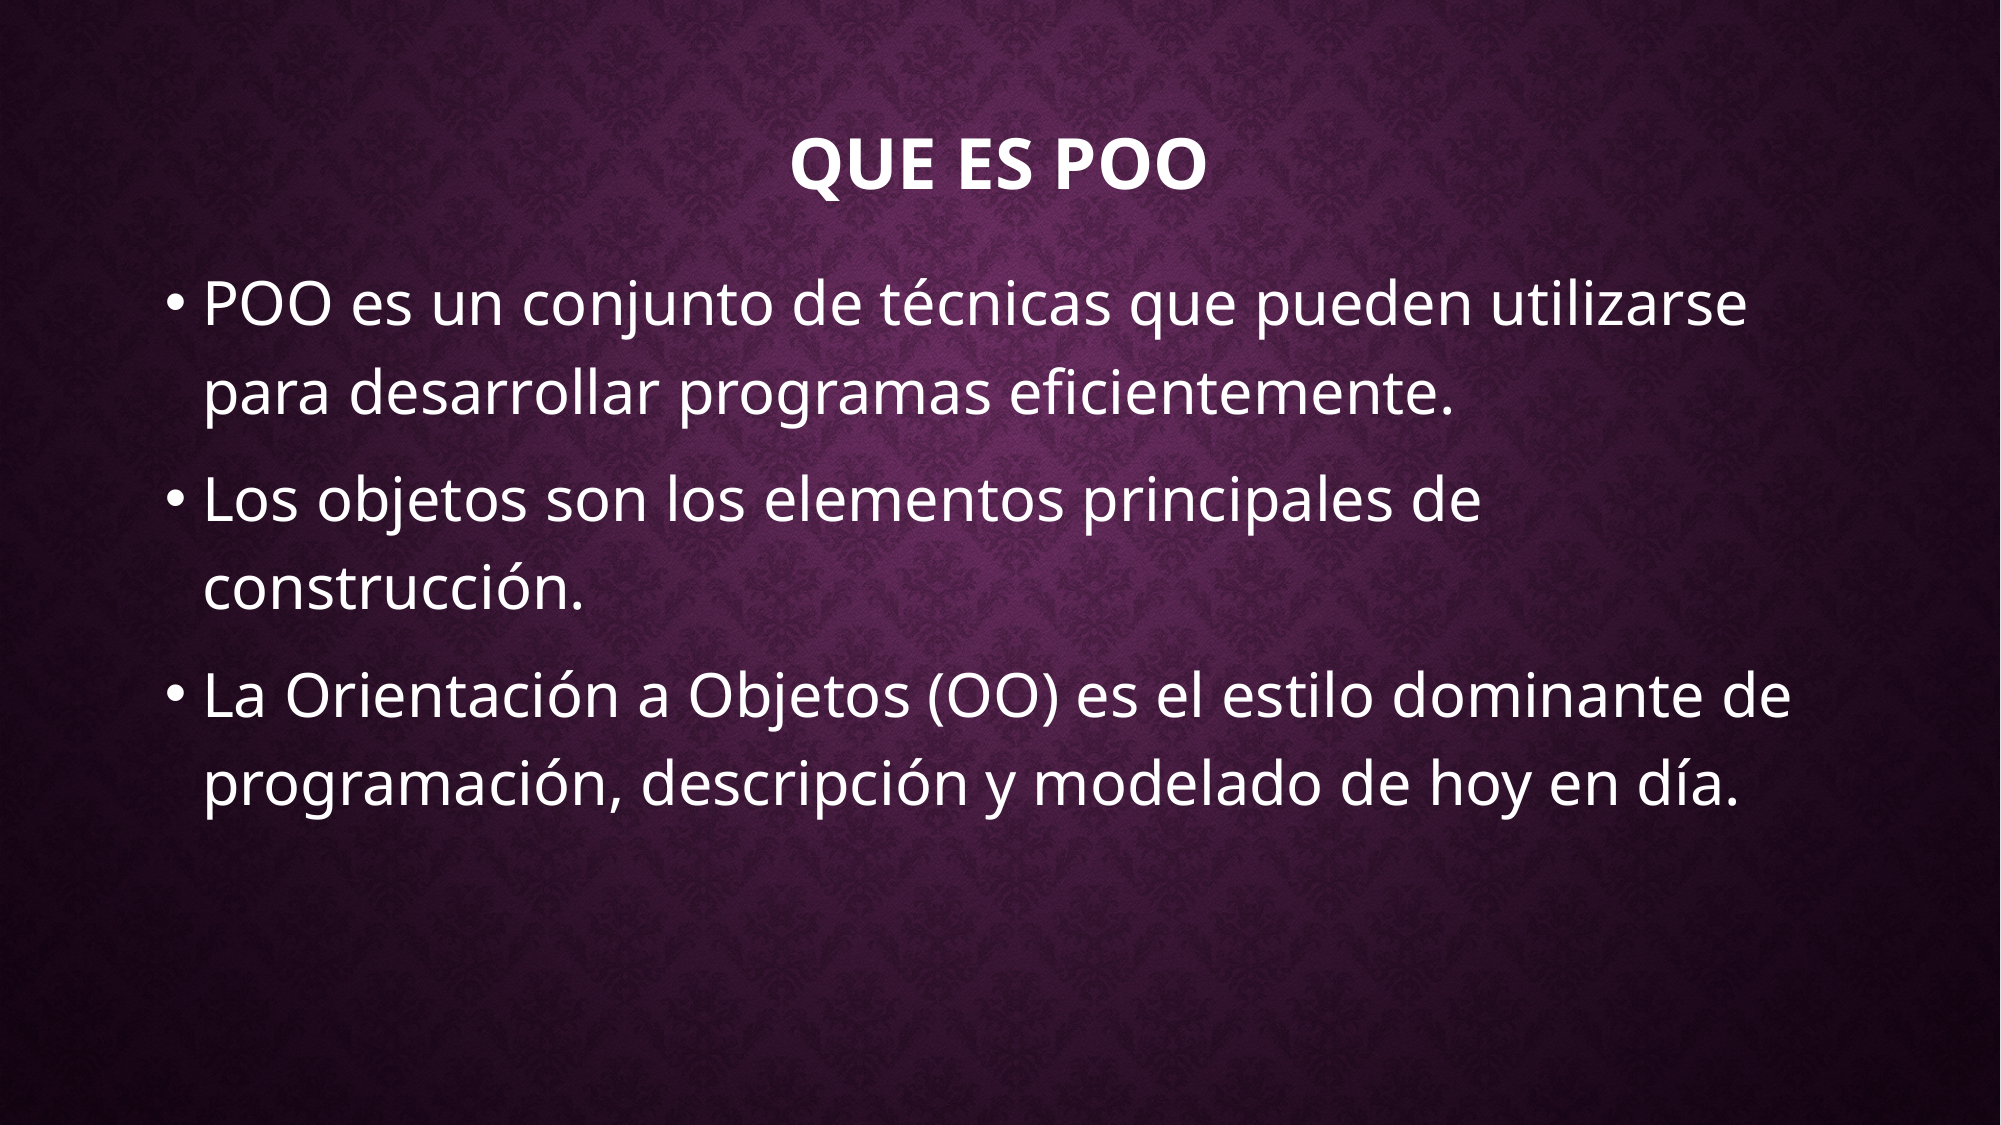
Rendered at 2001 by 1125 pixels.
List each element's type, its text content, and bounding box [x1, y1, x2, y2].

title Que es POO [149, 99, 1849, 242]
list POO es un conjunto de técnicas que pueden utilizarse para desarrollar programas eficientemente. Los objetos son los elementos principales de construcción. La Orientación a Objetos (OO) es el estilo dominante de programación, descripción y modelado de hoy en día. [149, 242, 1849, 950]
